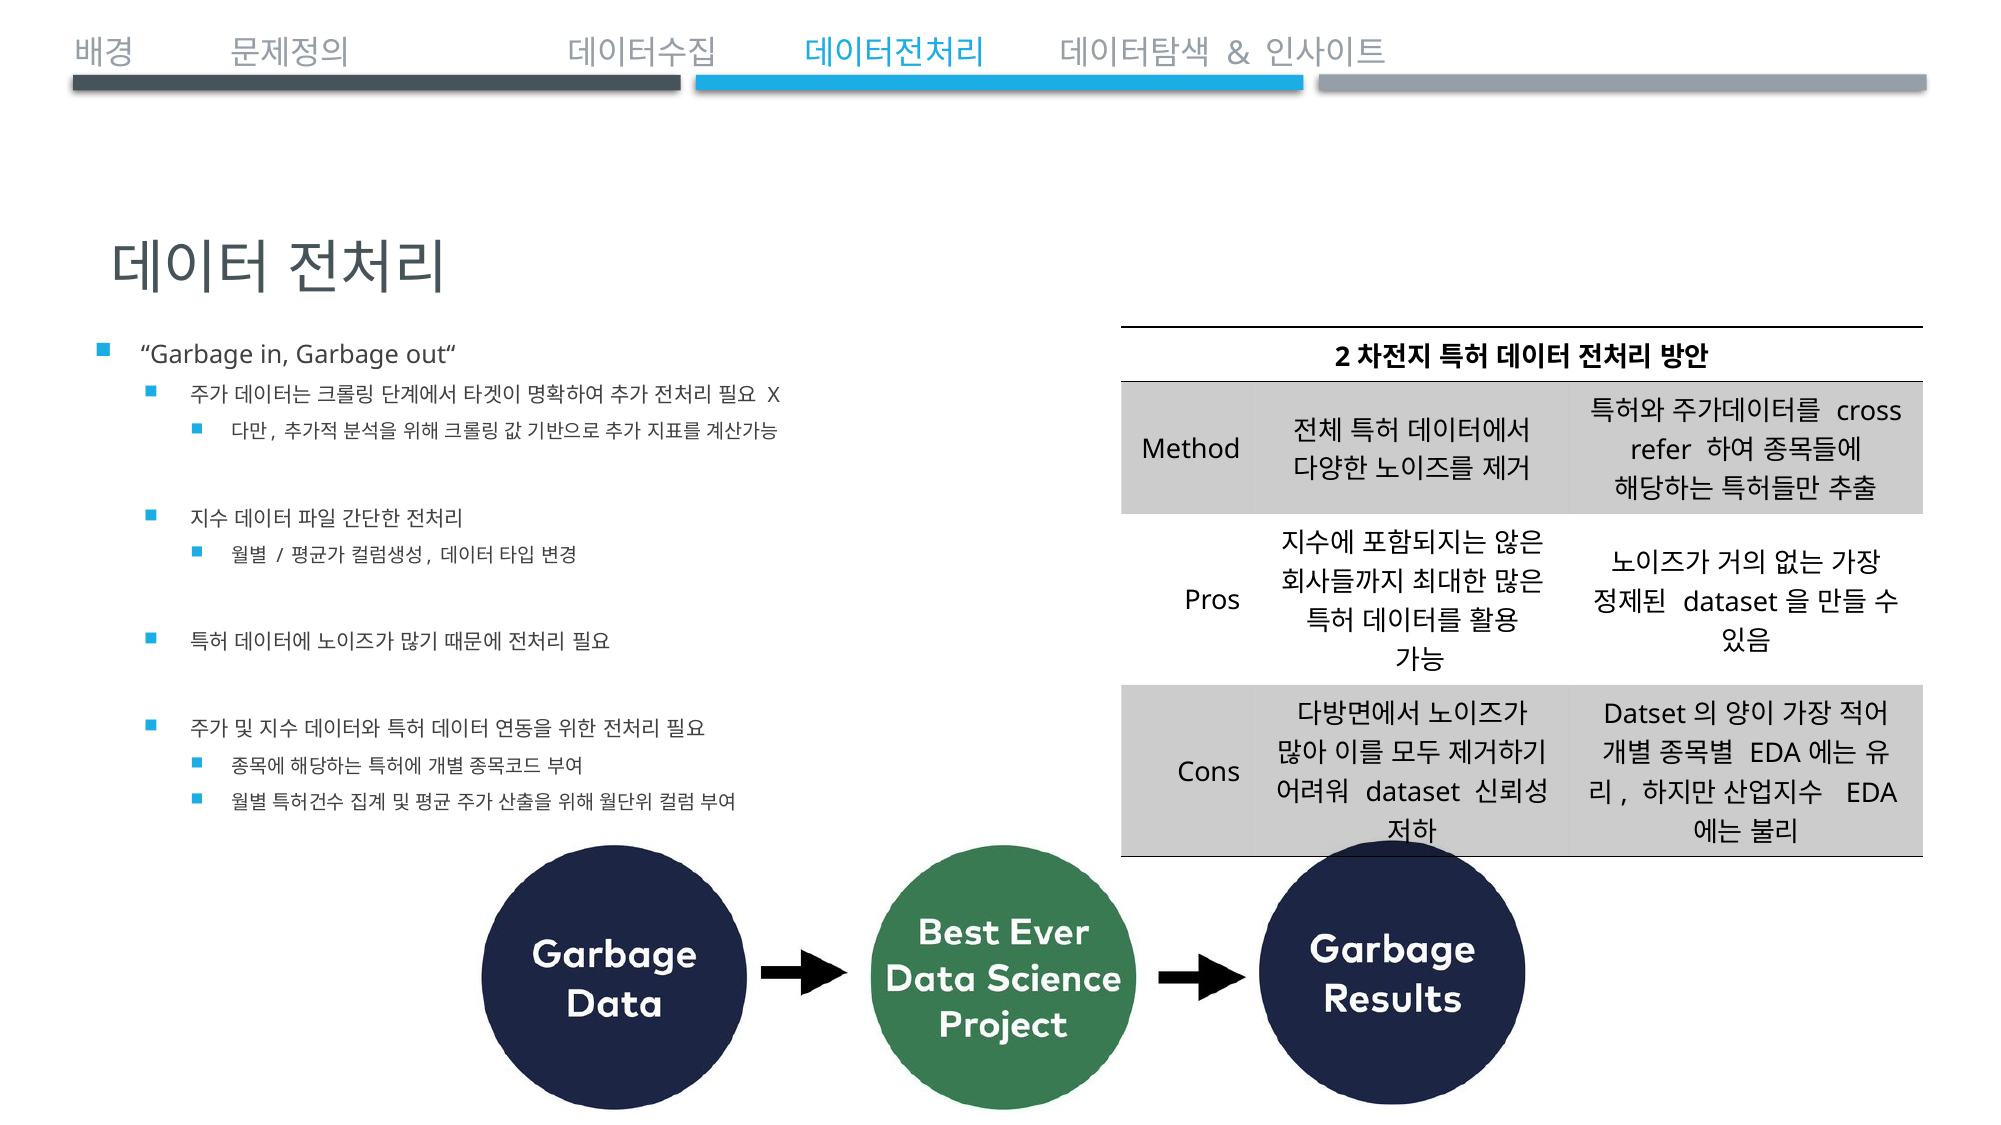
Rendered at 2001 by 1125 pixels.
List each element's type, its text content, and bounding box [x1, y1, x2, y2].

table_cell 노이즈가 거의 없는 가장 정제된 dataset을 만들 수 있음 [1570, 514, 1923, 685]
table_cell Cons [1121, 685, 1255, 820]
table_cell Datset의 양이 가장 적어 개별 종목별 EDA에는 유리, 하지만 산업지수 EDA에는 불리 [1570, 685, 1923, 856]
table_cell 지수에 포함되지는 않은 회사들까지 최대한 많은 특허 데이터를 활용 가능 [1255, 514, 1570, 685]
table_cell 전체 특허 데이터에서 다양한 노이즈를 제거 [1255, 382, 1570, 514]
table_cell Method [1121, 382, 1255, 514]
picture [455, 822, 1545, 1125]
text_box 배경 문제정의 데이터수집 데이터전처리 데이터탐색 & 인사이트 [59, 0, 1964, 79]
title 데이터 전처리 [95, 112, 1905, 308]
list “Garbage in, Garbage out“ 주가 데이터는 크롤링 단계에서 타겟이 명확하여 추가 전처리 필요 X 다만, 추가적 분석을 위해 크롤링 값 기반으로 추가 지표를 계산가능 지수 데이터 파일 간단한 전처리 월별 / 평균가 컬럼생성, 데이터 타입 변경 특허 데이터에 노이즈가 많기 때문에 전처리 필요 주가 및 지수 데이터와 특허 데이터 연동을 위한 전처리 필요 종목에 해당하는 특허에 개별 종목코드 부여 월별 특허건수 집계 및 평균 주가 산출을 위해 월단위 컬럼 부여 [79, 327, 1115, 827]
table_header 2차전지 특허 데이터 전처리 방안 [1121, 328, 1923, 381]
table_cell 특허와 주가데이터를 cross refer 하여 종목들에 해당하는 특허들만 추출 [1570, 382, 1923, 514]
table_cell 다방면에서 노이즈가 많아 이를 모두 제거하기 어려워 dataset 신뢰성 저하 [1255, 685, 1570, 856]
table_cell Pros [1121, 514, 1255, 685]
